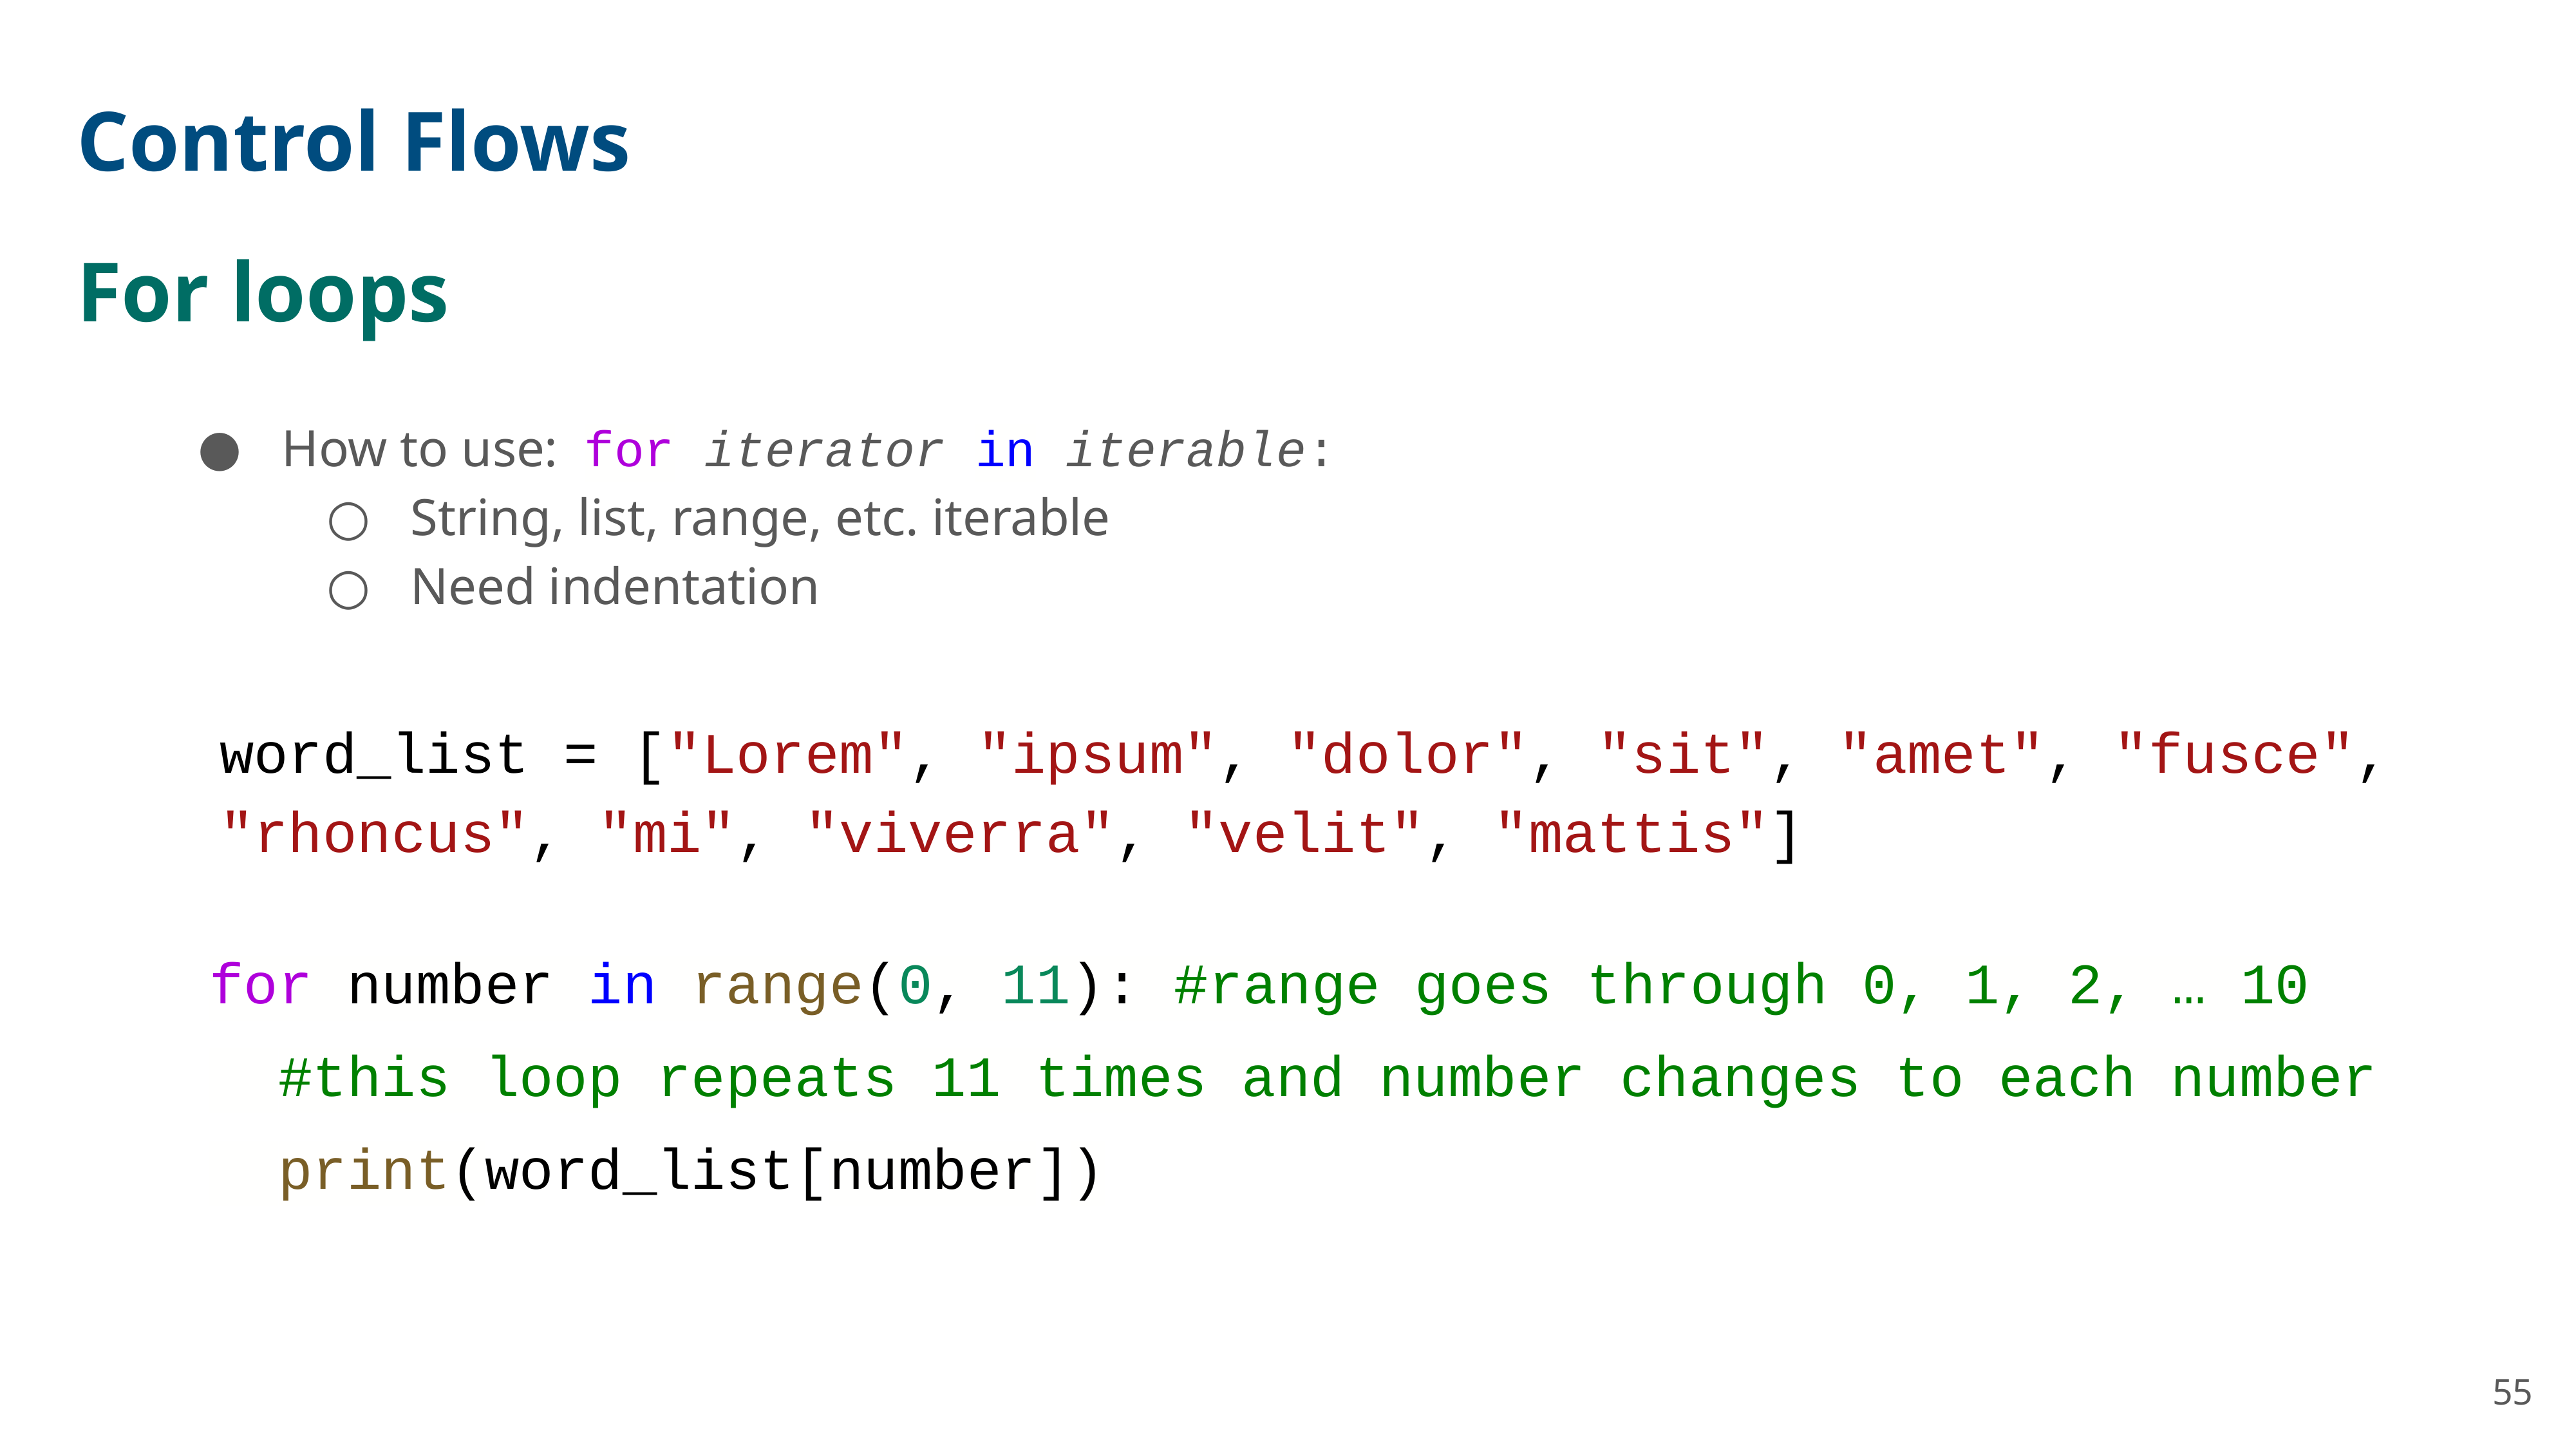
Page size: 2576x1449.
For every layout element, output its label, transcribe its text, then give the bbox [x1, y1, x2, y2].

slide_number ‹#› [2404, 1338, 2559, 1449]
text_box Control Flows [51, 63, 1039, 214]
text_box word_list = ["Lorem", "ipsum", "dolor", "sit", "amet", "fusce", "rhoncus", "mi", "viverra", "velit", "mattis"] [194, 679, 2461, 940]
text_box for number in range(0, 11): #range goes through 0, 1, 2, … 10 #this loop repeats 11 times and number changes to each number print(word_list[number]) [183, 896, 2406, 1238]
text_box For loops [51, 214, 1319, 365]
list How to use: for iterator in iterable: String, list, range, etc. iterable Need indentation [127, 381, 1376, 652]
